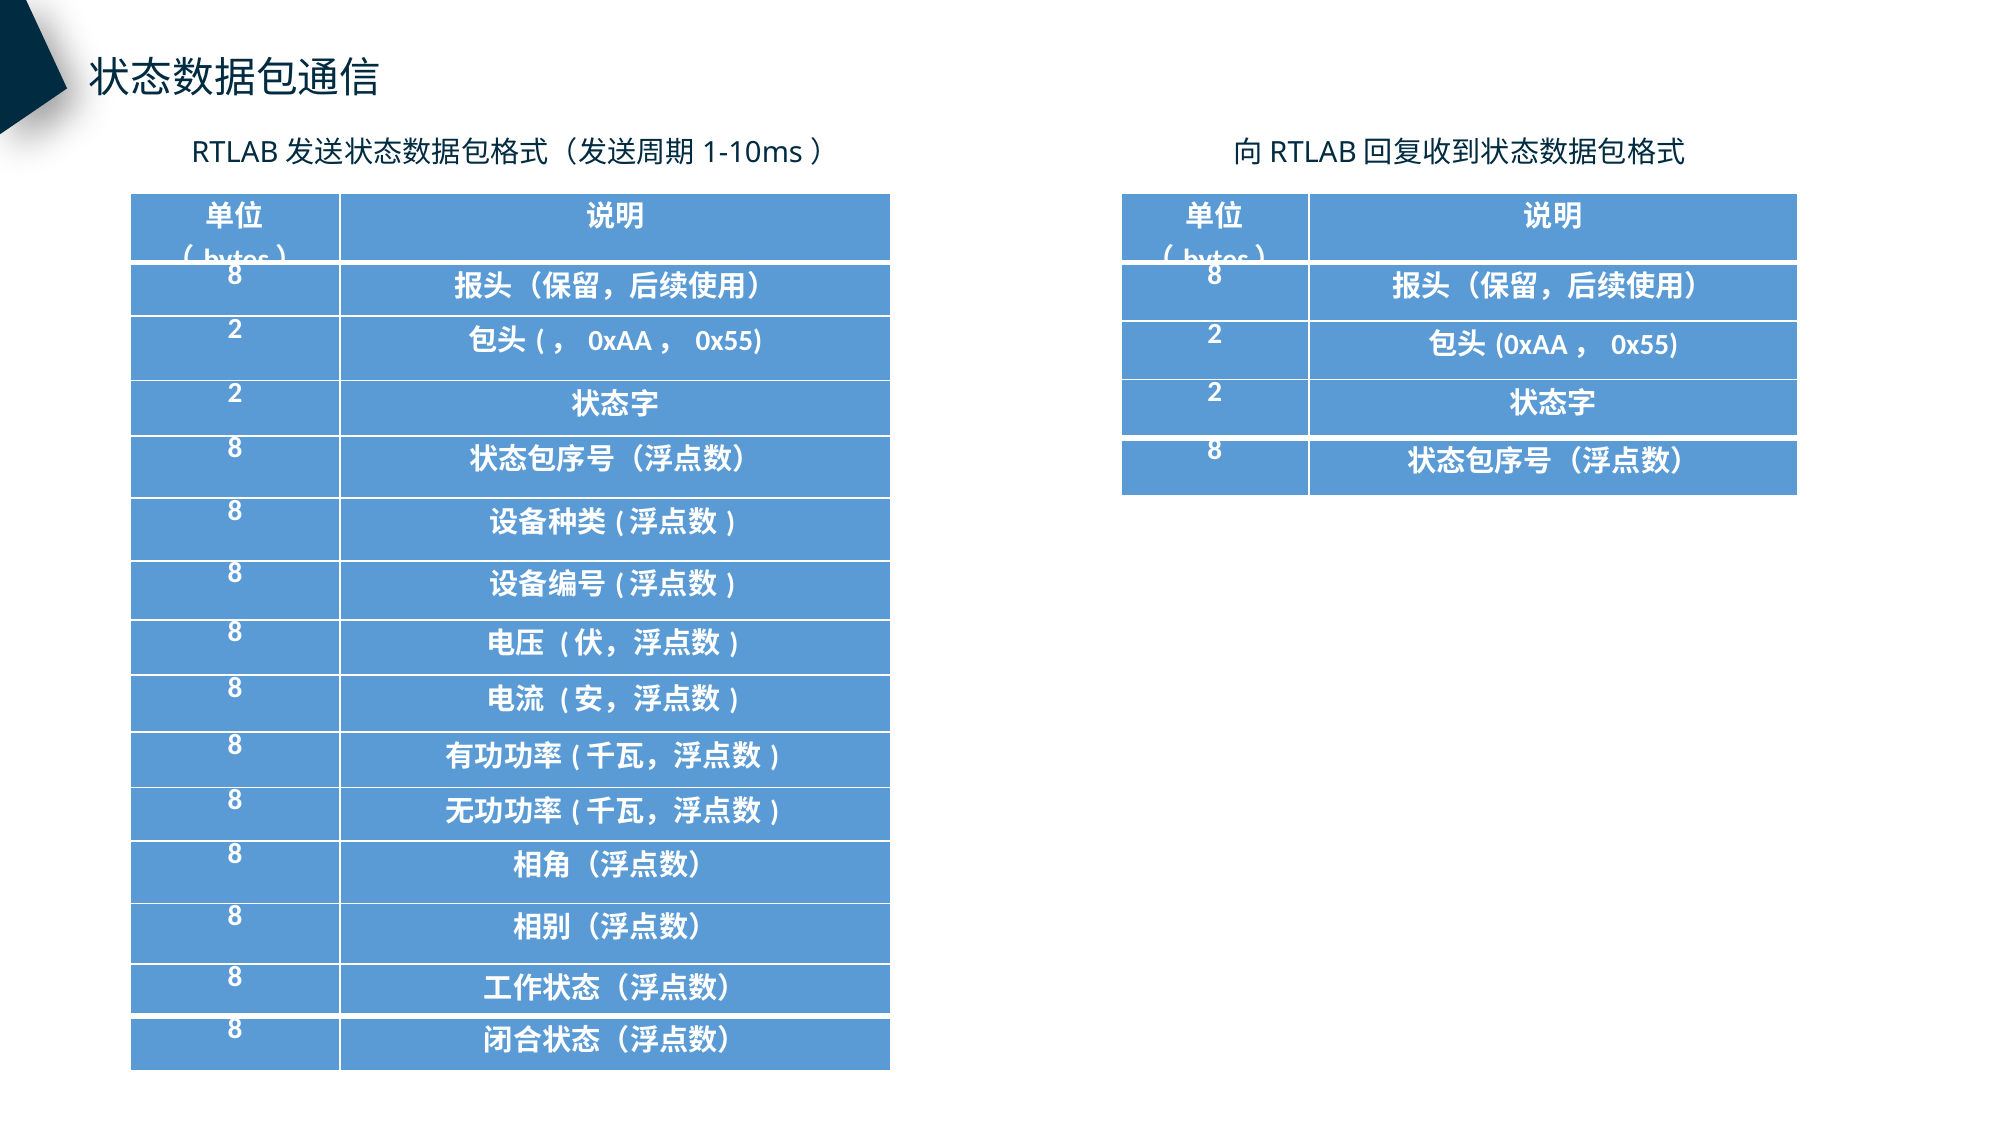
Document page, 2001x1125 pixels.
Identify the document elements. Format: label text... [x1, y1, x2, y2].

table_cell 8 [131, 842, 339, 903]
table_header 说明 [341, 194, 890, 260]
table_cell 2 [131, 381, 339, 435]
table_cell 相角（浮点数） [341, 842, 890, 903]
table_cell 8 [1122, 265, 1308, 320]
table_cell 包头(，0xAA，0x55) [341, 317, 890, 380]
table_cell 8 [1122, 441, 1308, 495]
table_cell 无功功率(千瓦，浮点数) [341, 788, 890, 840]
table_cell 2 [1122, 322, 1308, 379]
table_header 单位（bytes） [1122, 194, 1308, 260]
table_cell 电流 (安，浮点数) [341, 676, 890, 731]
table_cell 有功功率(千瓦，浮点数) [341, 733, 890, 787]
table_cell 8 [131, 1019, 339, 1070]
table_cell 报头（保留，后续使用） [341, 265, 890, 315]
table_cell 8 [131, 265, 339, 315]
table_cell 包头(0xAA，0x55) [1310, 322, 1797, 379]
table_cell 8 [131, 562, 339, 619]
table_cell 8 [131, 499, 339, 560]
table_cell 工作状态（浮点数） [341, 965, 890, 1013]
table_cell 状态字 [341, 381, 890, 435]
table_cell 电压 (伏，浮点数) [341, 621, 890, 674]
table_header 说明 [1310, 194, 1797, 260]
table_cell 相别（浮点数） [341, 904, 890, 963]
table_cell 8 [131, 904, 339, 963]
text_box [0, 0, 68, 135]
table_cell 设备种类(浮点数) [341, 499, 890, 560]
table_header 单位（bytes） [131, 194, 339, 260]
table_cell 8 [131, 437, 339, 497]
table_cell 2 [1122, 380, 1308, 435]
table_cell 状态包序号（浮点数） [341, 437, 890, 497]
table_cell 8 [131, 788, 339, 840]
table_cell 8 [131, 733, 339, 787]
table_cell 设备编号(浮点数) [341, 562, 890, 619]
table_cell 状态字 [1310, 380, 1797, 435]
table_cell 状态包序号（浮点数） [1310, 441, 1797, 495]
table_cell 报头（保留，后续使用） [1310, 265, 1797, 320]
table_cell 8 [131, 621, 339, 674]
text_box 状态数据包通信 [77, 28, 397, 109]
text_box 向RTLAB回复收到状态数据包格式 [1218, 115, 1701, 176]
table_cell 闭合状态（浮点数） [341, 1019, 890, 1070]
text_box RTLAB发送状态数据包格式（发送周期1-10ms） [176, 115, 855, 176]
table_cell 8 [131, 965, 339, 1013]
table_cell 2 [131, 317, 339, 380]
table_cell 8 [131, 676, 339, 731]
